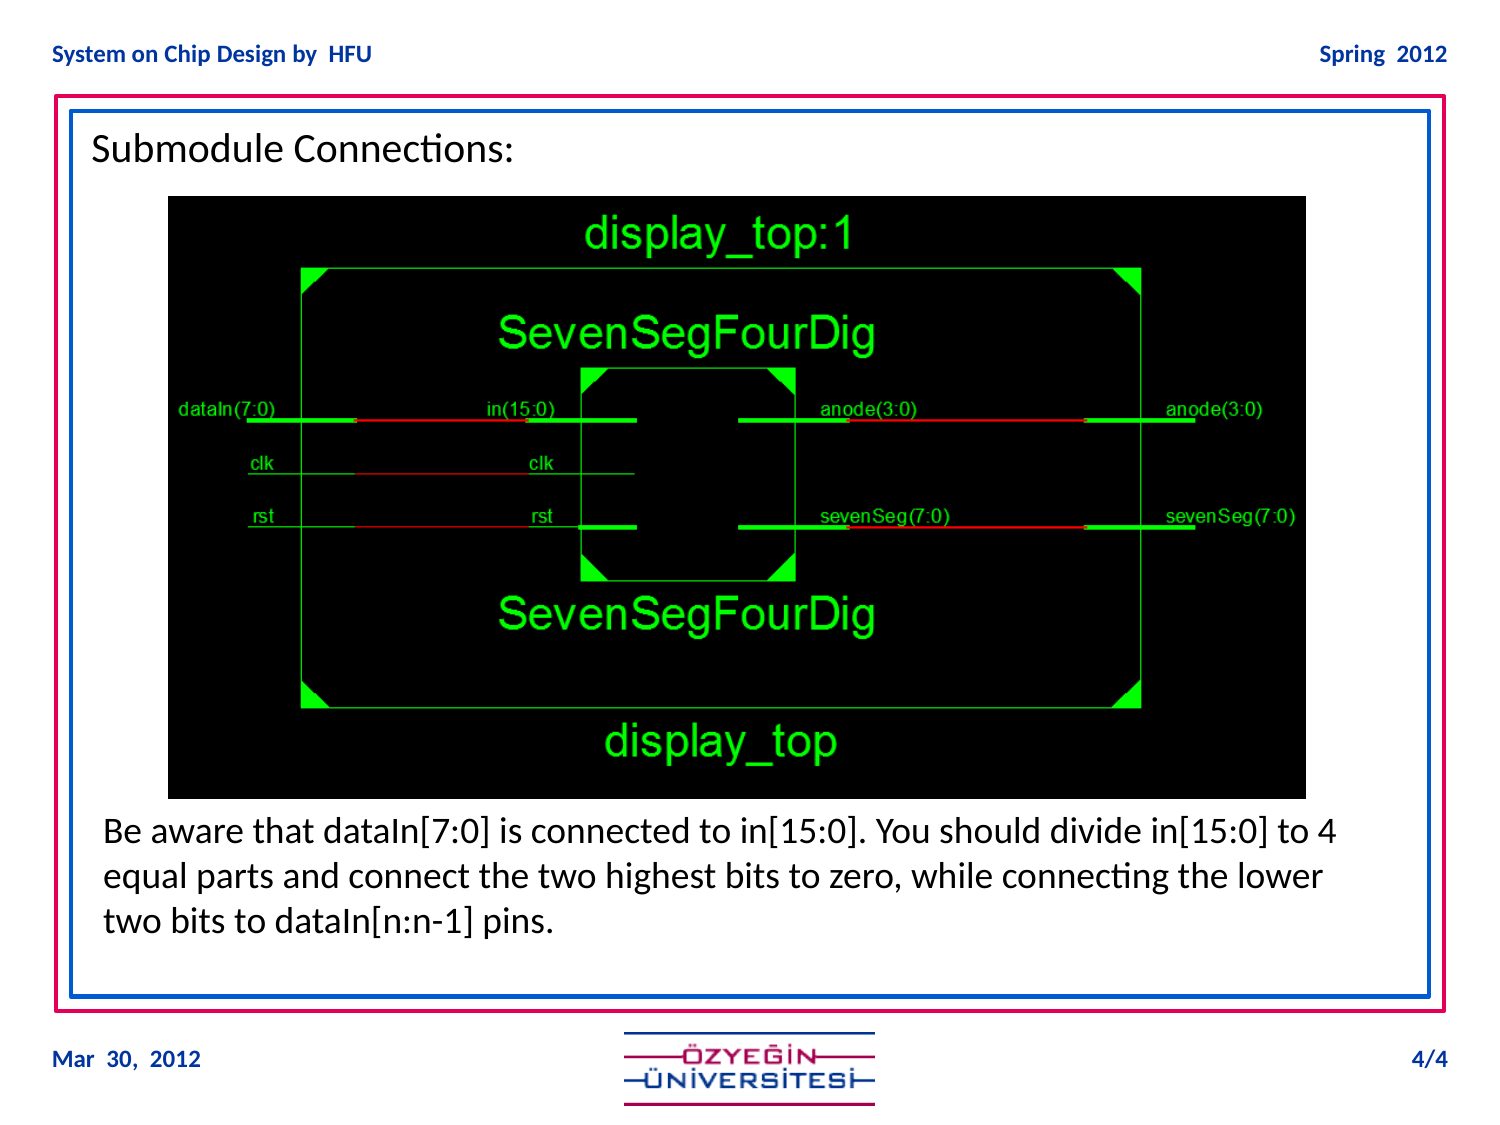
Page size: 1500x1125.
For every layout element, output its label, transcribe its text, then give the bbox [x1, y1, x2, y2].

text_box Submodule Connections: [76, 113, 1412, 179]
picture [624, 1032, 875, 1106]
picture [168, 196, 1306, 799]
text_box Be aware that dataIn[7:0] is connected to in[15:0]. You should divide in[15:0] to 4 equal parts and connect the two highest bits to zero, while connecting the lower two bits to dataIn[n:n-1] pins. [88, 798, 1400, 949]
